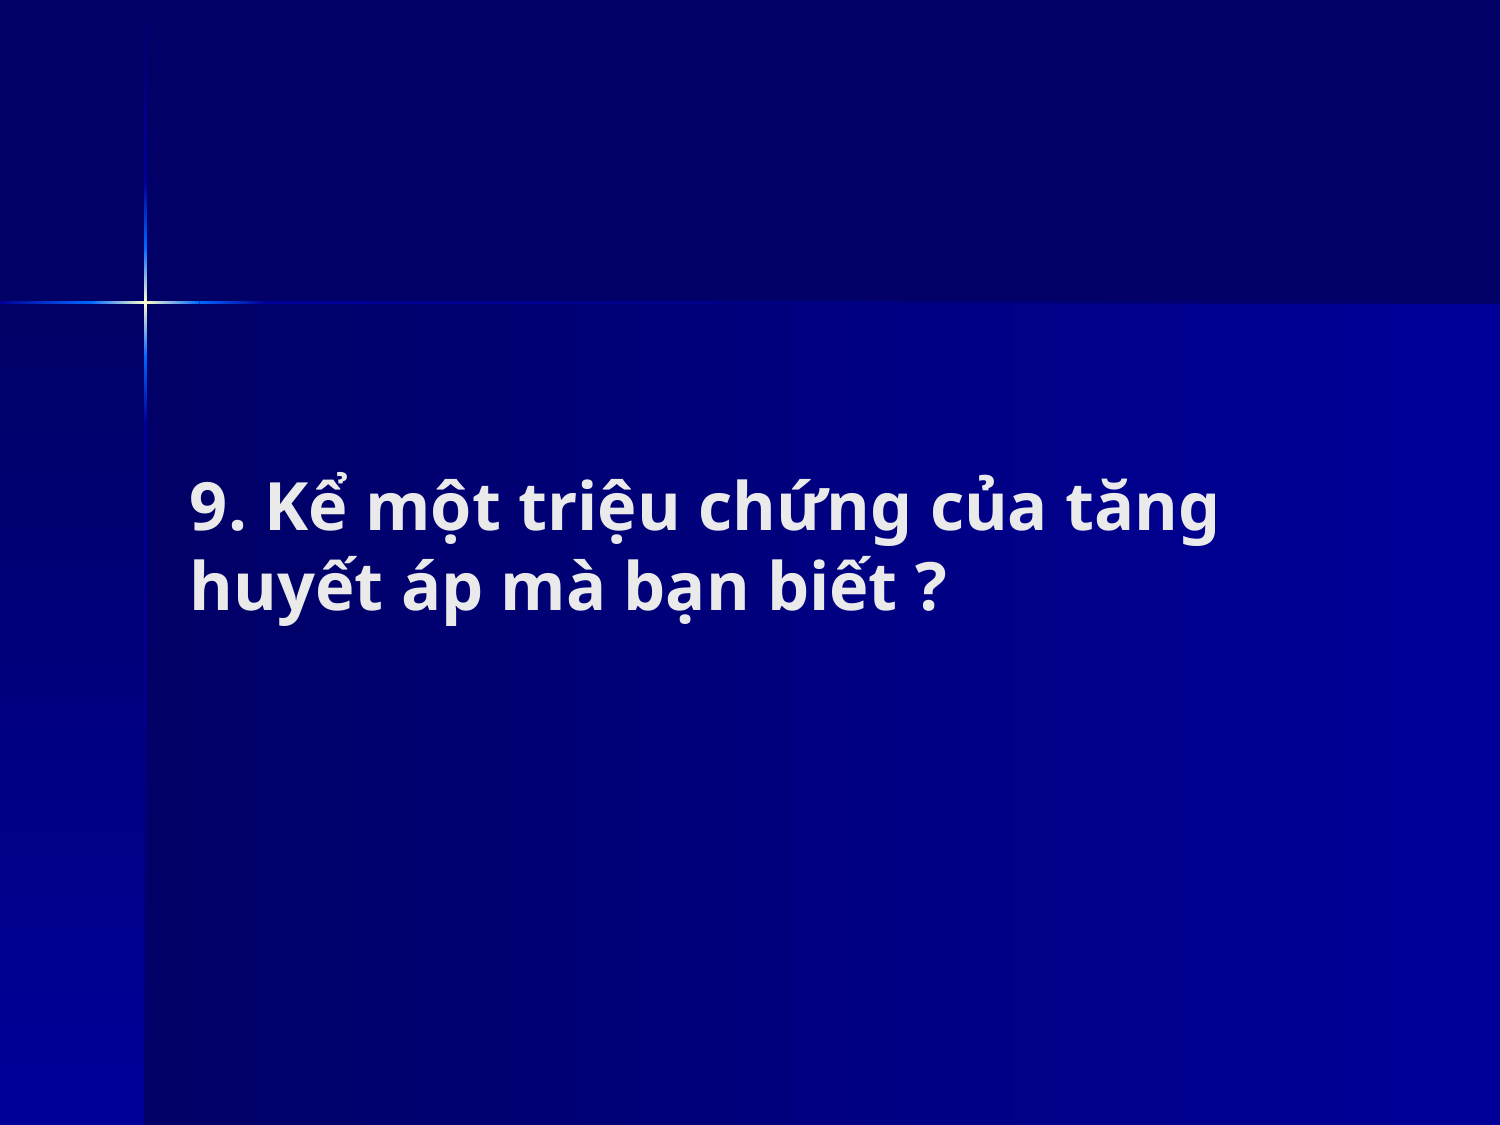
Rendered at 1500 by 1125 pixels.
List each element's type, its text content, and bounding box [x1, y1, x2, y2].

title 9. Kể một triệu chứng của tăng huyết áp mà bạn biết ? [174, 49, 1413, 1038]
